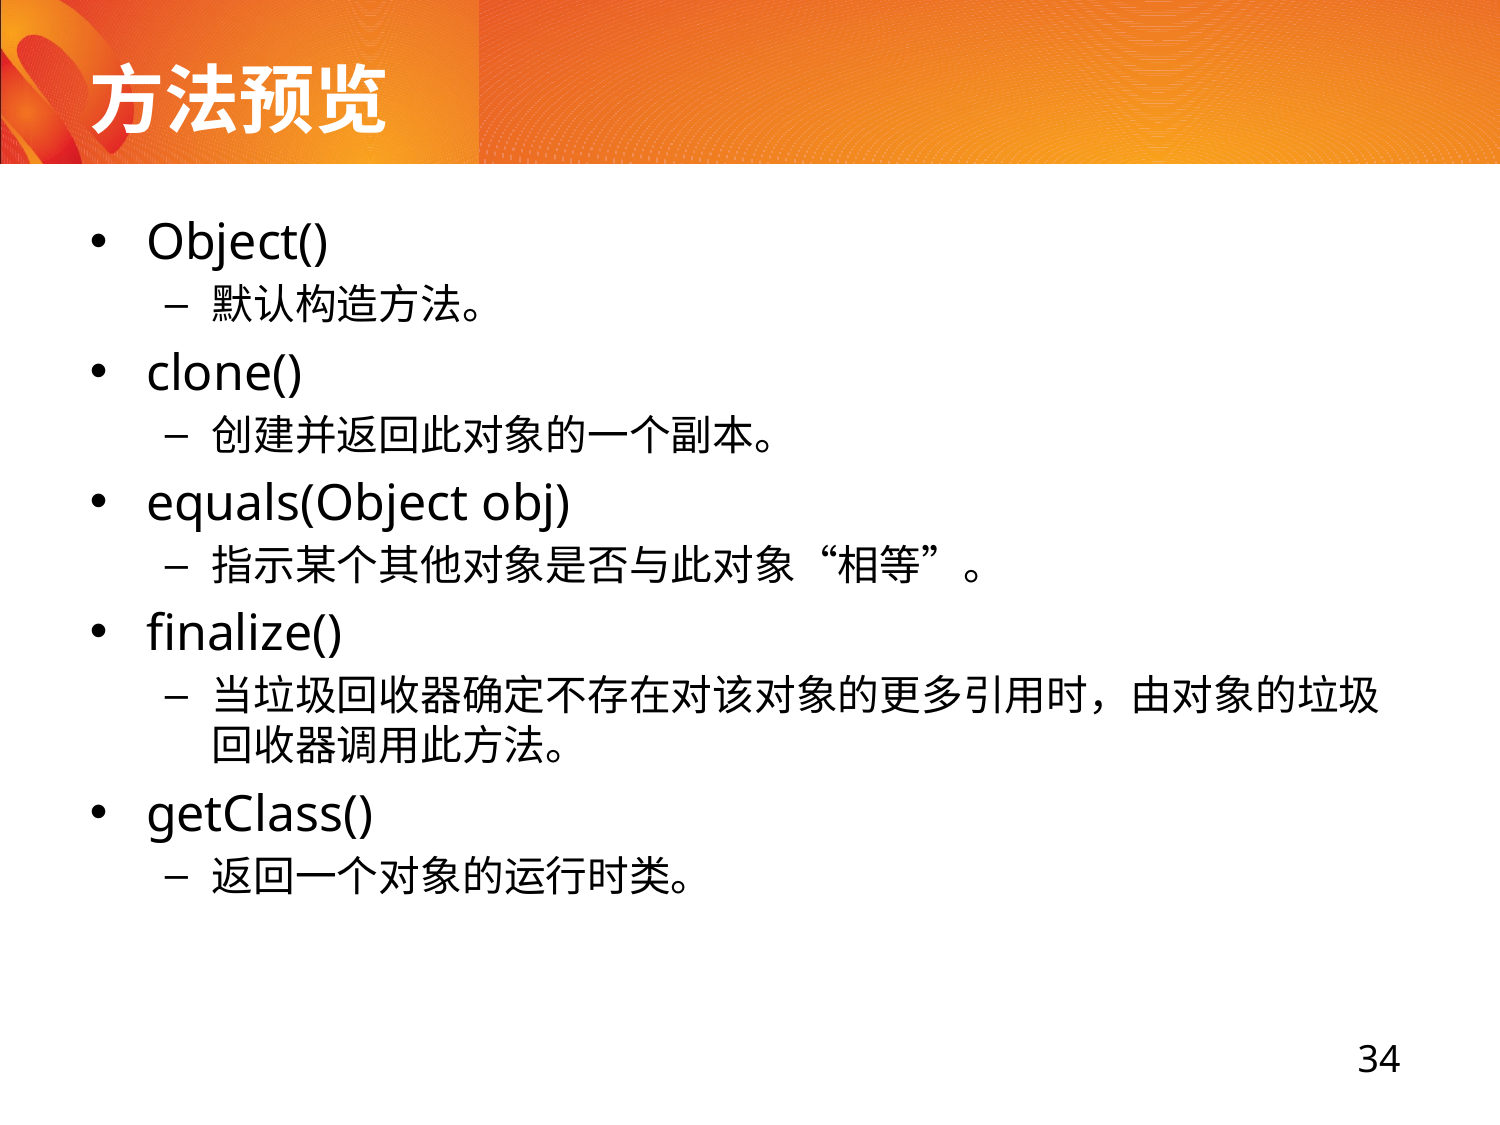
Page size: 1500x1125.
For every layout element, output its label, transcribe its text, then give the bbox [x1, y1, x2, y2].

title 方法预览 [75, 45, 1425, 167]
list Object() 默认构造方法。 clone() 创建并返回此对象的一个副本。 equals(Object obj) 指示某个其他对象是否与此对象“相等”。 finalize() 当垃圾回收器确定不存在对该对象的更多引用时，由对象的垃圾回收器调用此方法。 getClass() 返回一个对象的运行时类。 [75, 190, 1425, 1005]
picture [0, 0, 1500, 164]
